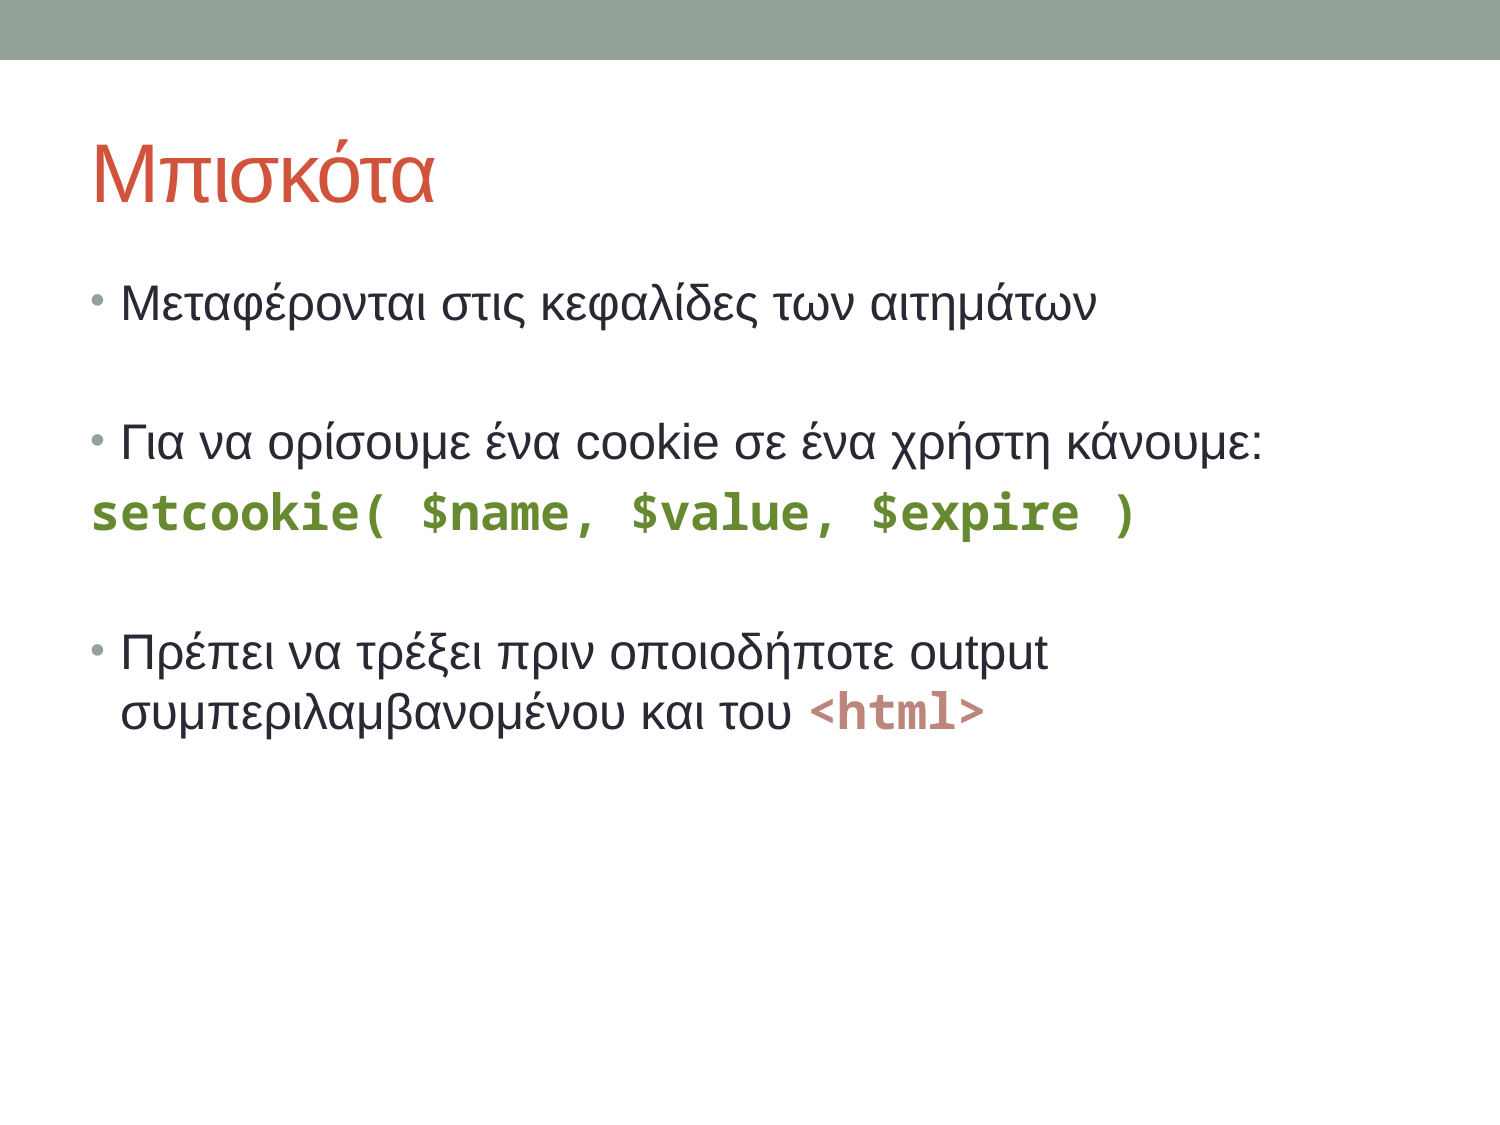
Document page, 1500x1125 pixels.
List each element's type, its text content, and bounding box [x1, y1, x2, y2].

list Μεταφέρονται στις κεφαλίδες των αιτημάτων Για να ορίσουμε ένα cookie σε ένα χρήστη κάνουμε: setcookie( $name, $value, $expire ) Πρέπει να τρέξει πριν οποιοδήποτε output συμπεριλαμβανομένου και του <html> [75, 262, 1425, 1063]
title Μπισκότα [75, 87, 1425, 250]
